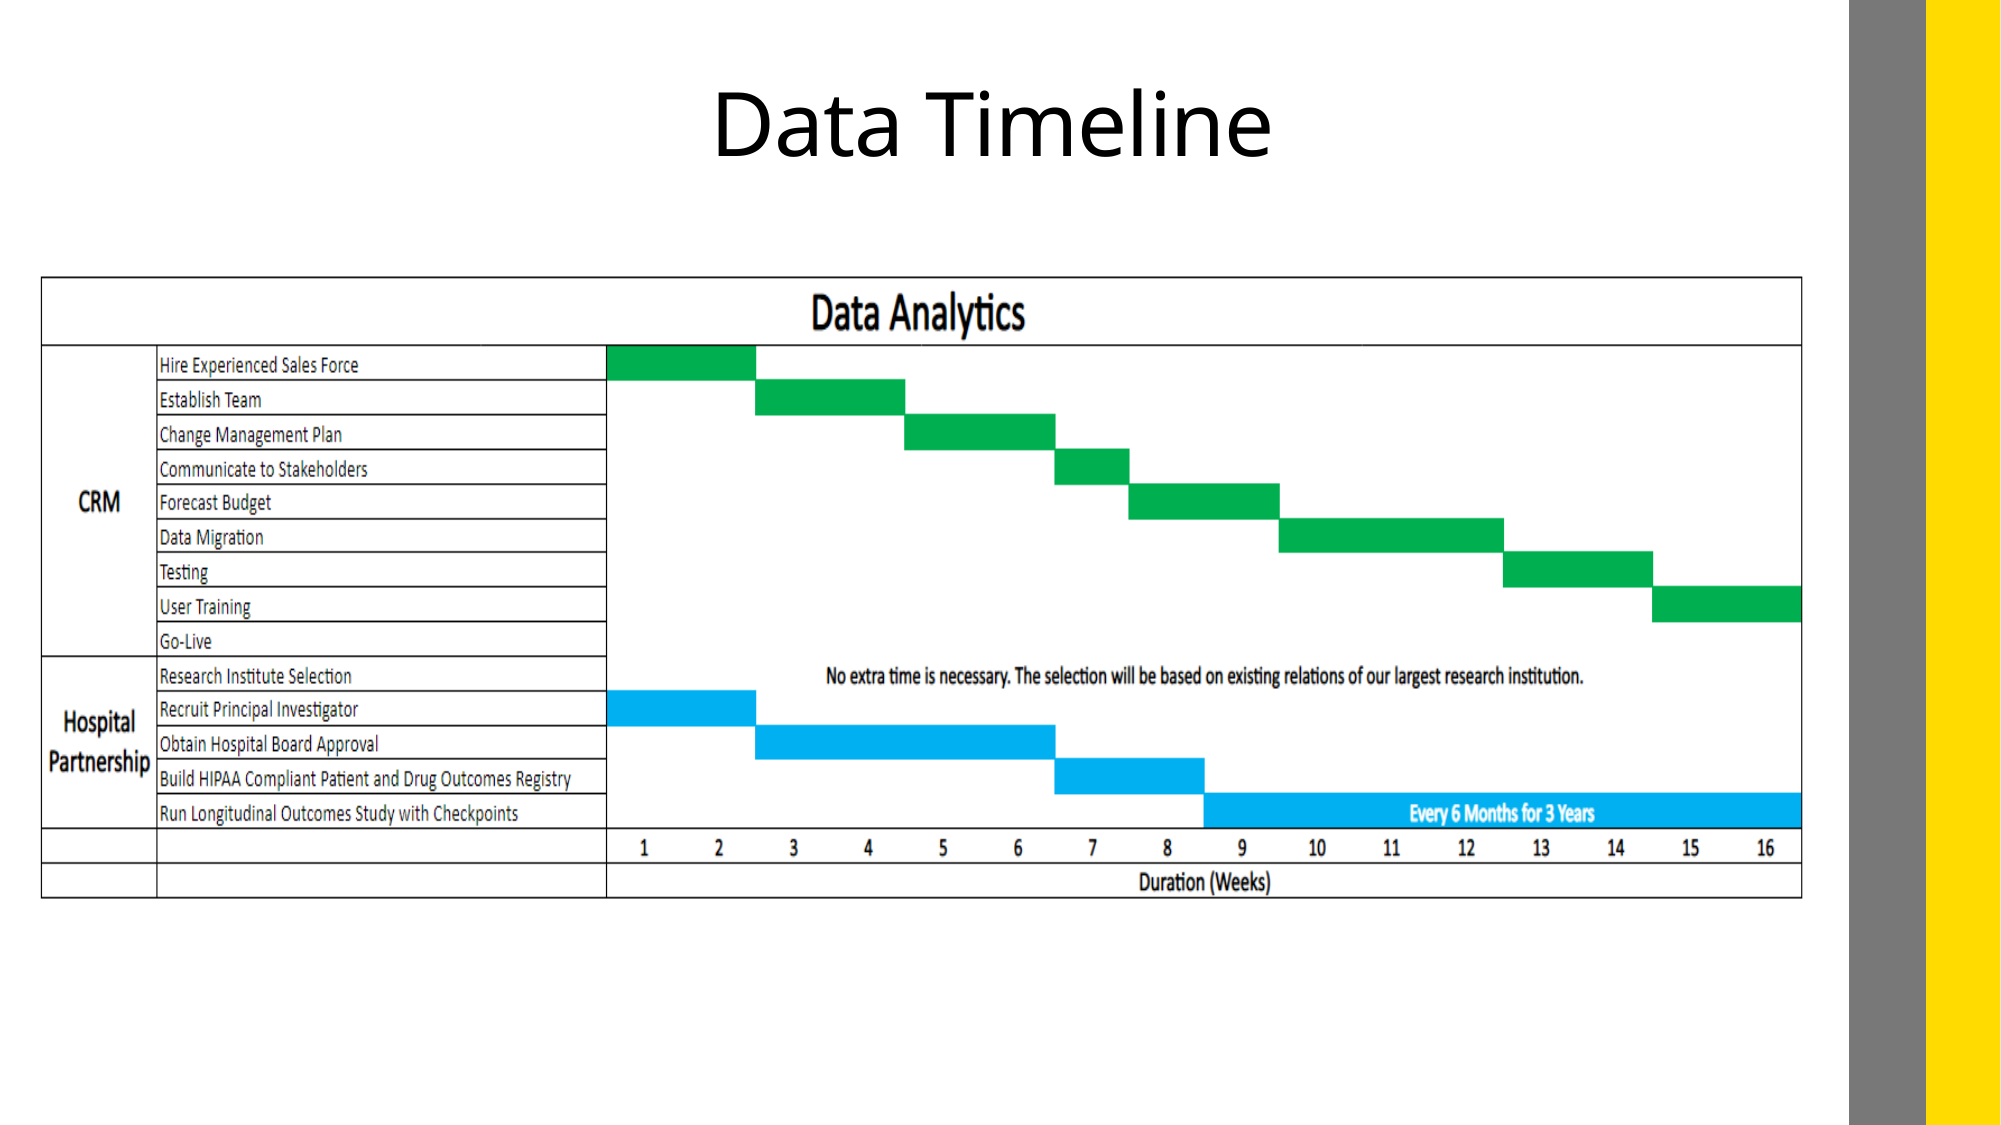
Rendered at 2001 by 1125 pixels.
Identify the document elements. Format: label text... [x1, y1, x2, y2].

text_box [1849, 0, 2000, 1125]
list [22, 257, 1827, 933]
title Data Timeline [0, 72, 1842, 184]
